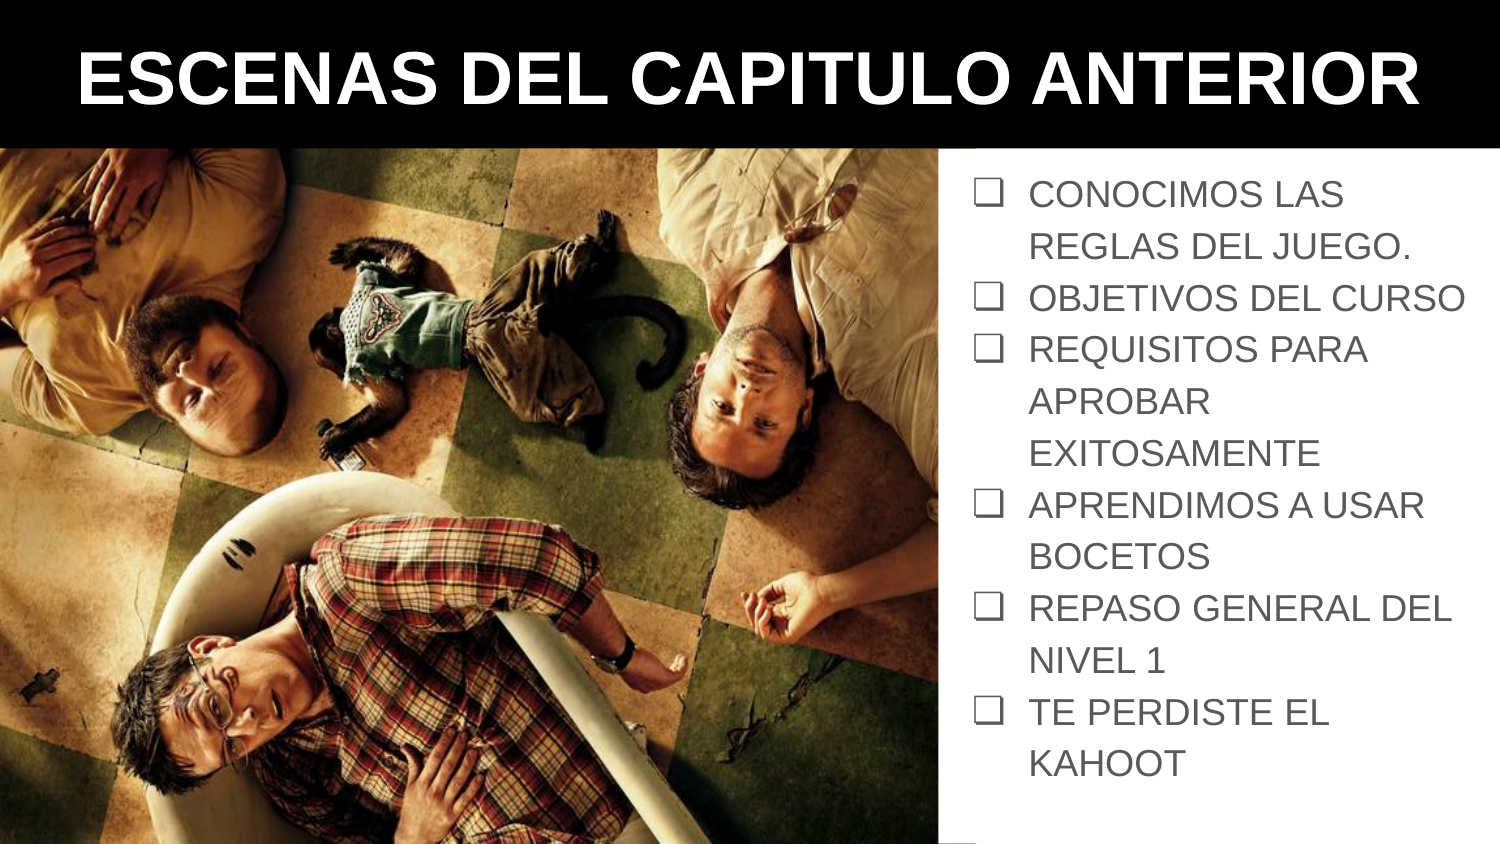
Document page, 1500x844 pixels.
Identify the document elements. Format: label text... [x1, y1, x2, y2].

picture [0, 148, 978, 844]
text_box ESCENAS DEL CAPITULO ANTERIOR [0, 0, 1500, 149]
list CONOCIMOS LAS REGLAS DEL JUEGO. OBJETIVOS DEL CURSO REQUISITOS PARA APROBAR EXITOSAMENTE APRENDIMOS A USAR BOCETOS REPASO GENERAL DEL NIVEL 1 TE PERDISTE EL KAHOOT [980, 149, 1500, 844]
